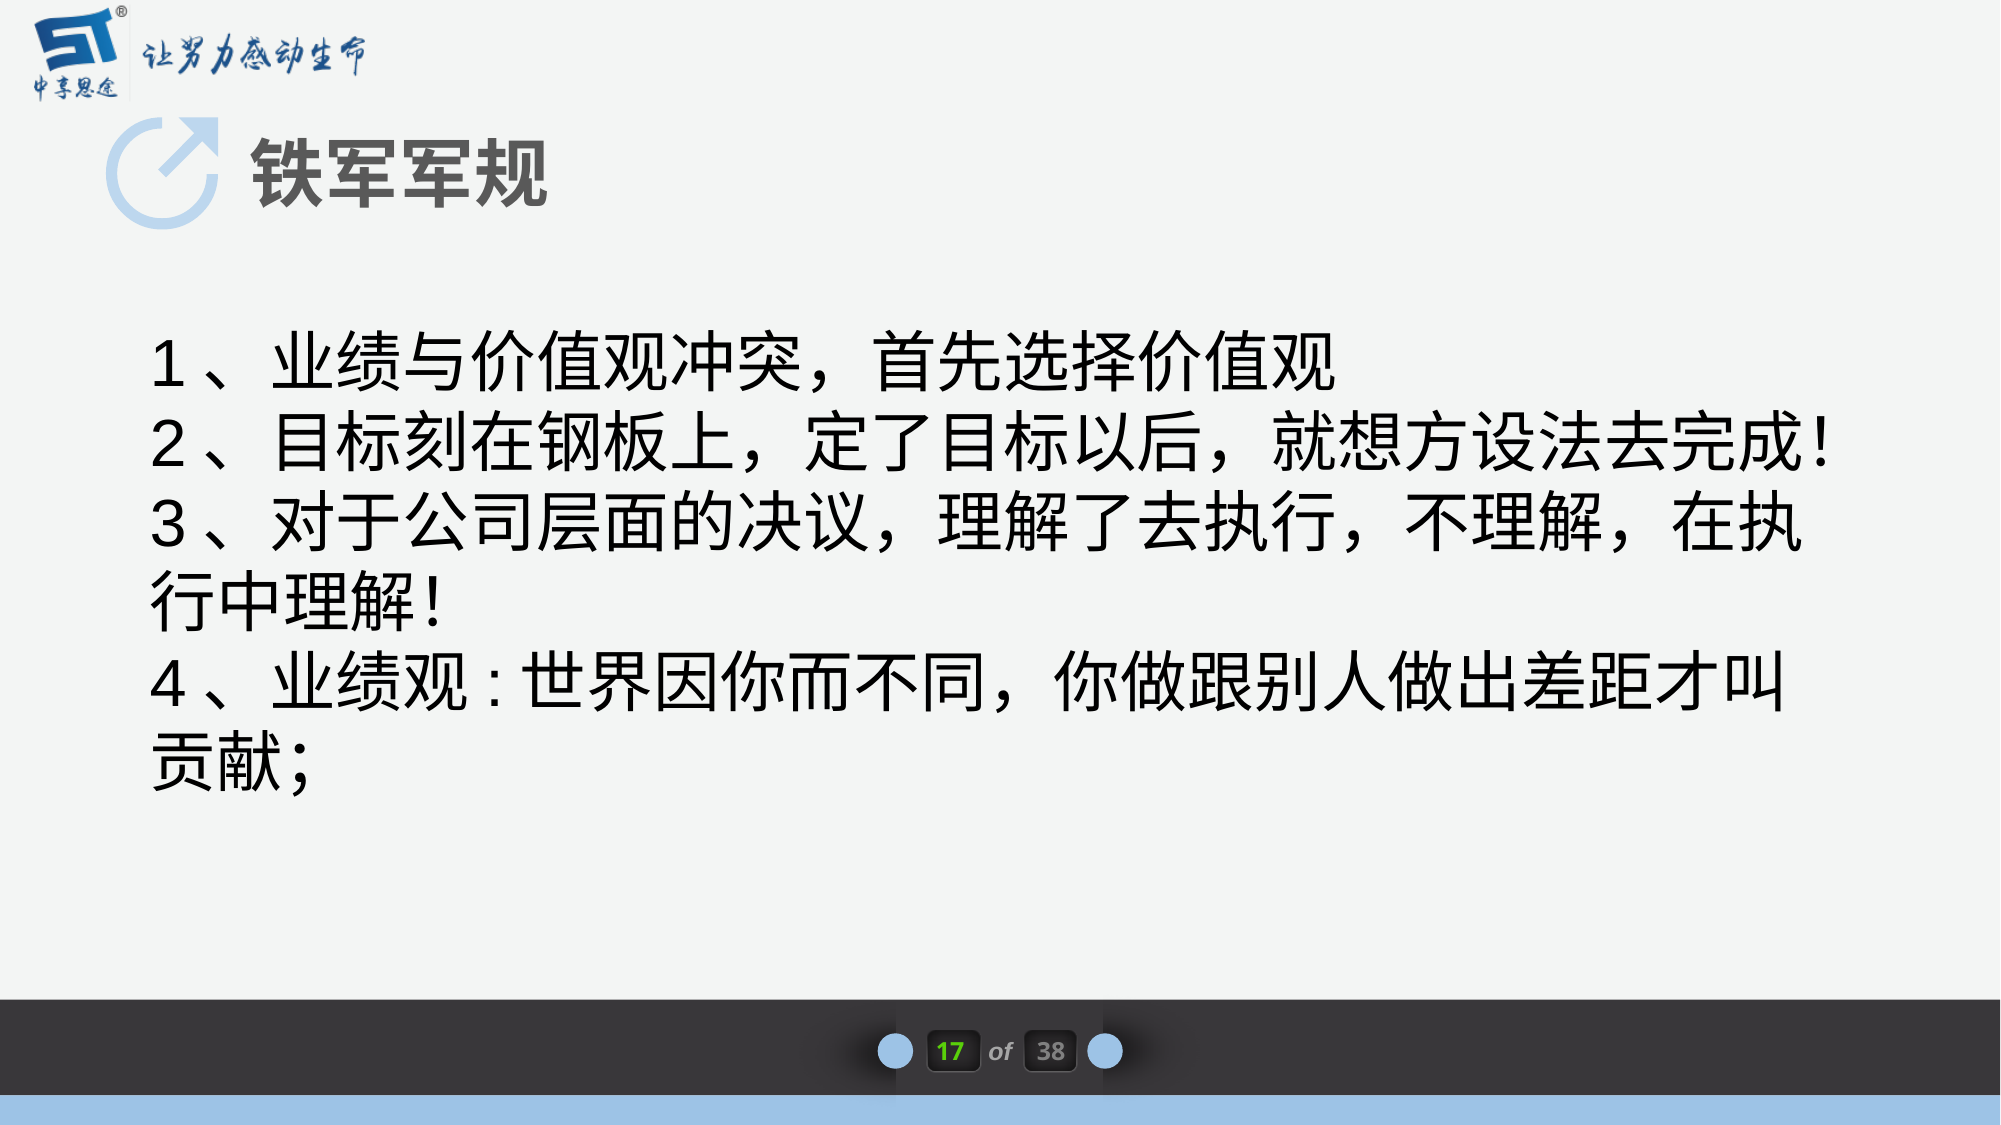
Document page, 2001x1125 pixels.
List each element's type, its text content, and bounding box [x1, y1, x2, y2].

text_box 铁军军规 [234, 118, 565, 224]
picture [0, 0, 398, 106]
picture [1021, 1026, 1081, 1076]
text_box [158, 117, 219, 178]
picture [924, 1026, 985, 1076]
text_box 1、业绩与价值观冲突，首先选择价值观 2、目标刻在钢板上，定了目标以后，就想方设法去完成！ 3、对于公司层面的决议，理解了去执行，不理解，在执行中理解！ 4、业绩观:世界因你而不同，你做跟别人做出差距才叫贡献； [134, 312, 1865, 808]
picture [783, 992, 909, 1110]
text_box [105, 117, 218, 230]
picture [1091, 991, 1217, 1111]
